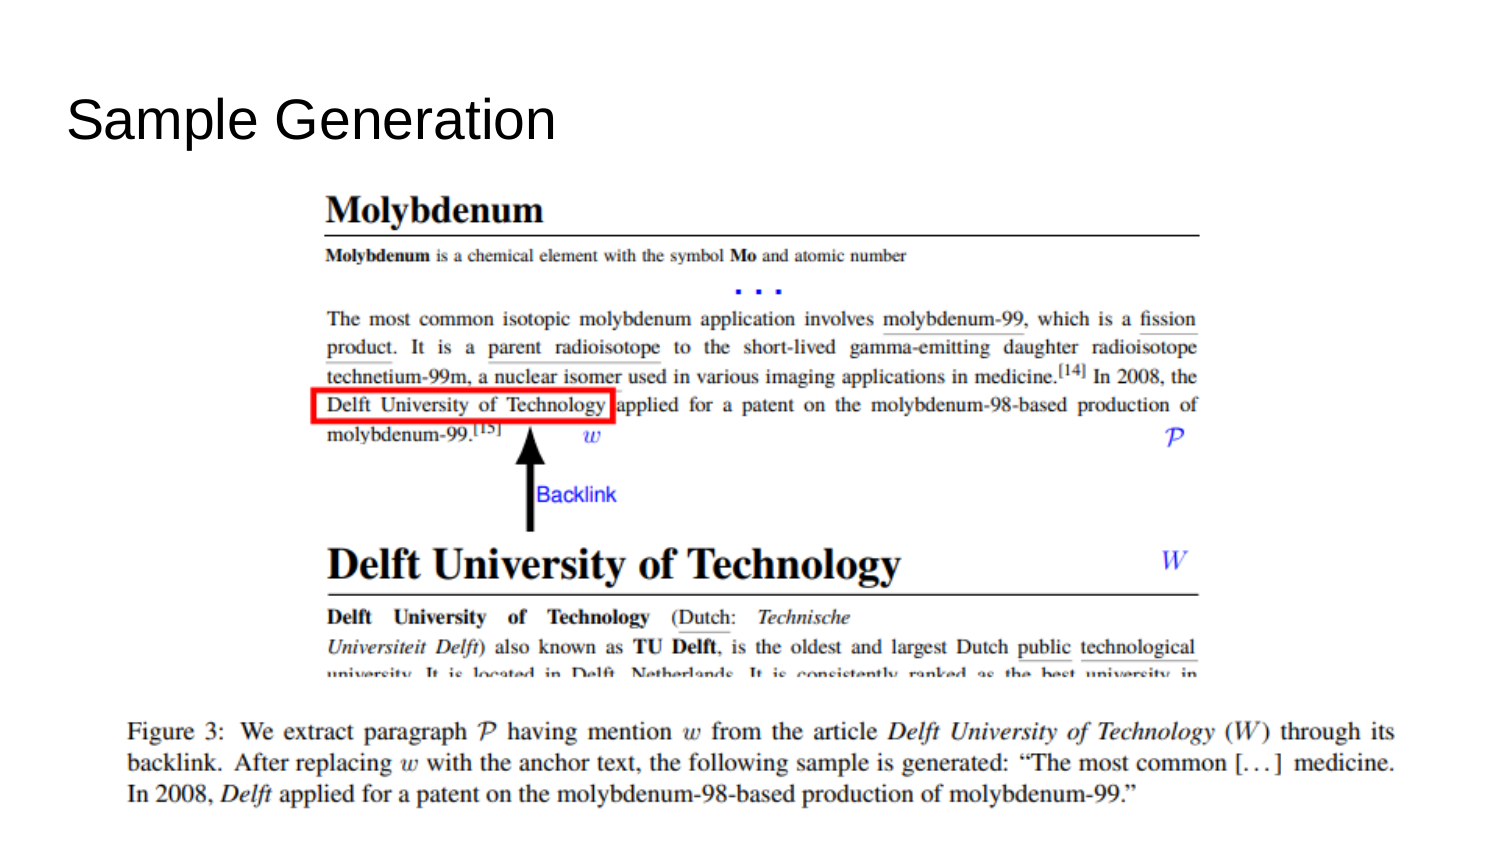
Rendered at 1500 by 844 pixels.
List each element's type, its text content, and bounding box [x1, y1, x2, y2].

picture [117, 182, 1410, 810]
title Sample Generation [51, 72, 1449, 167]
